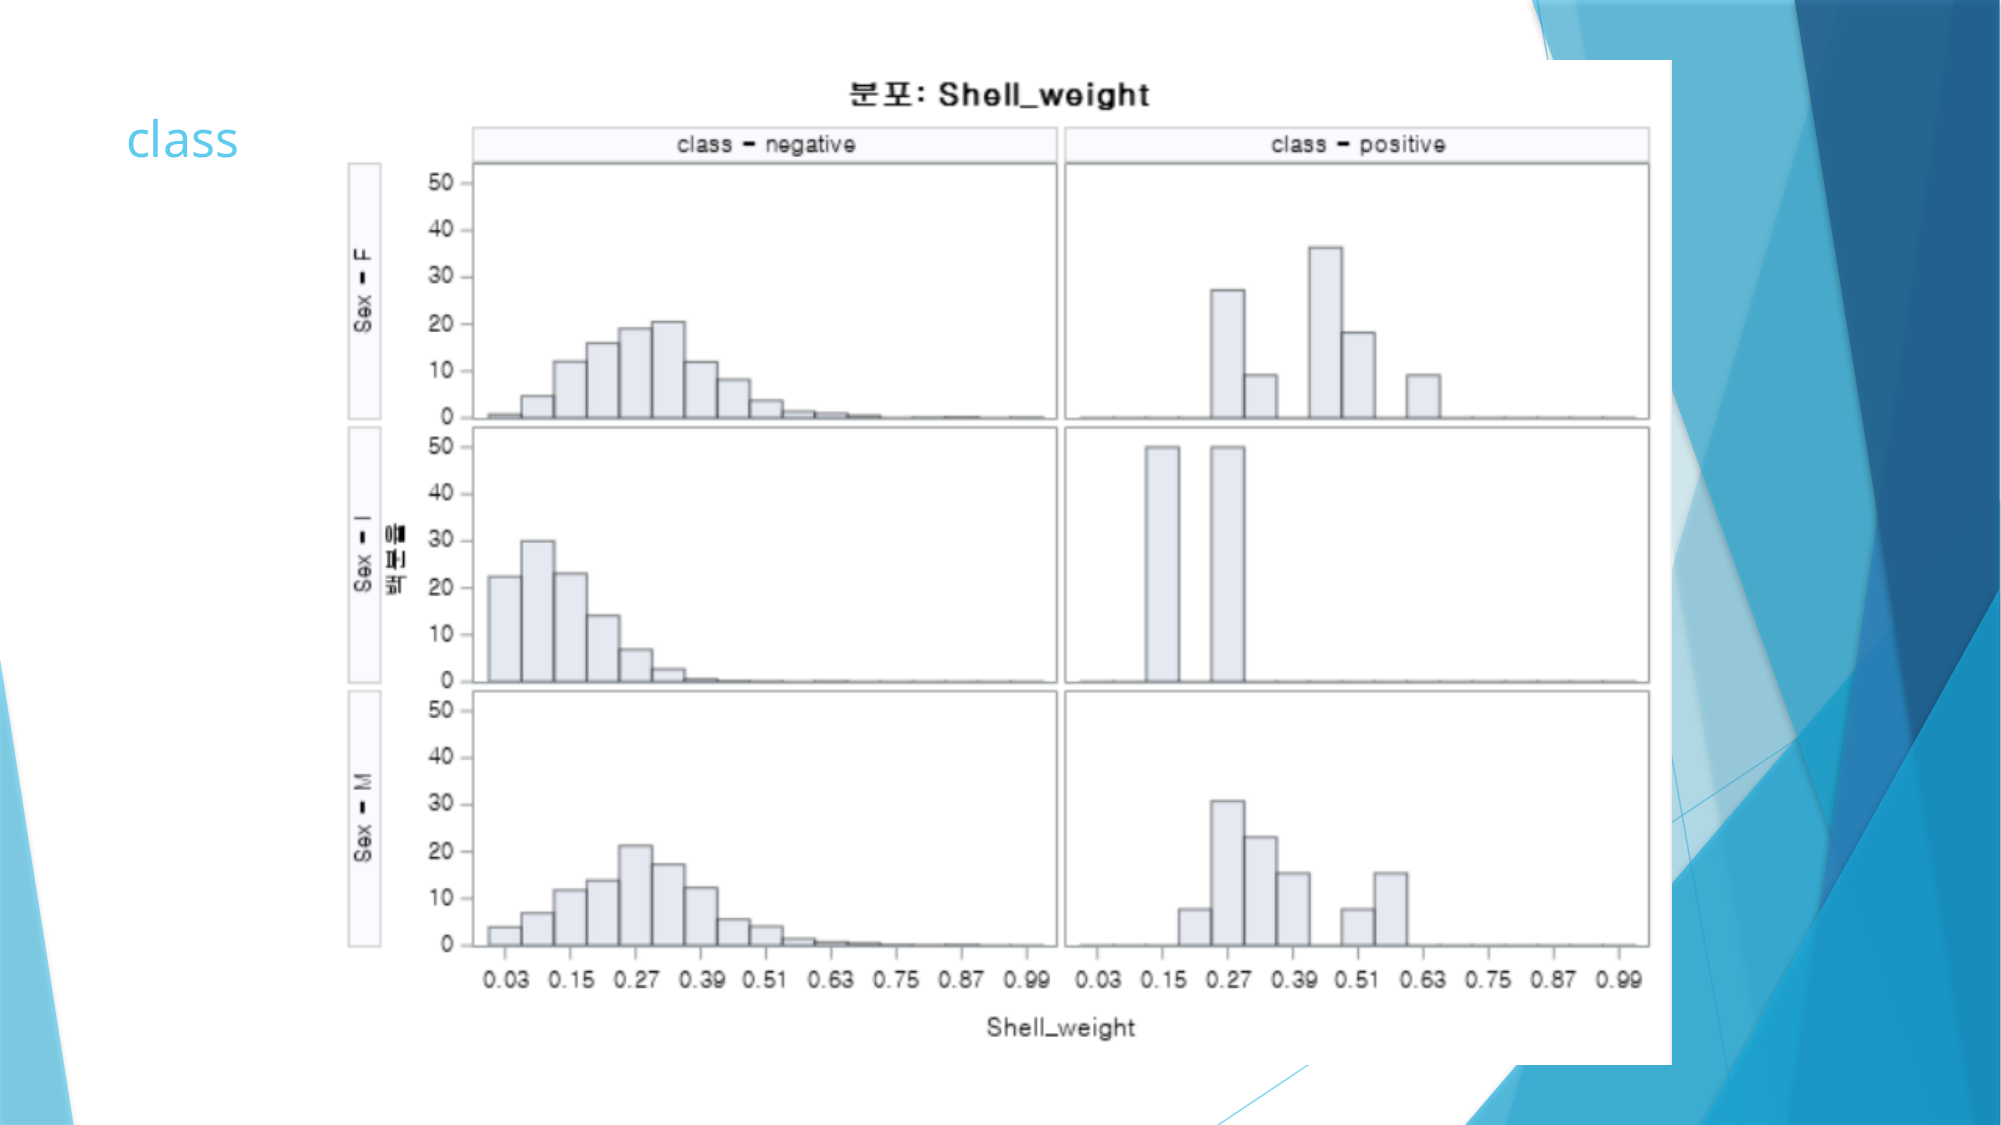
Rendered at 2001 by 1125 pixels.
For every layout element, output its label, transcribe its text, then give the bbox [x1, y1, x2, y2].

picture [327, 59, 1673, 1066]
title class [111, 99, 322, 237]
